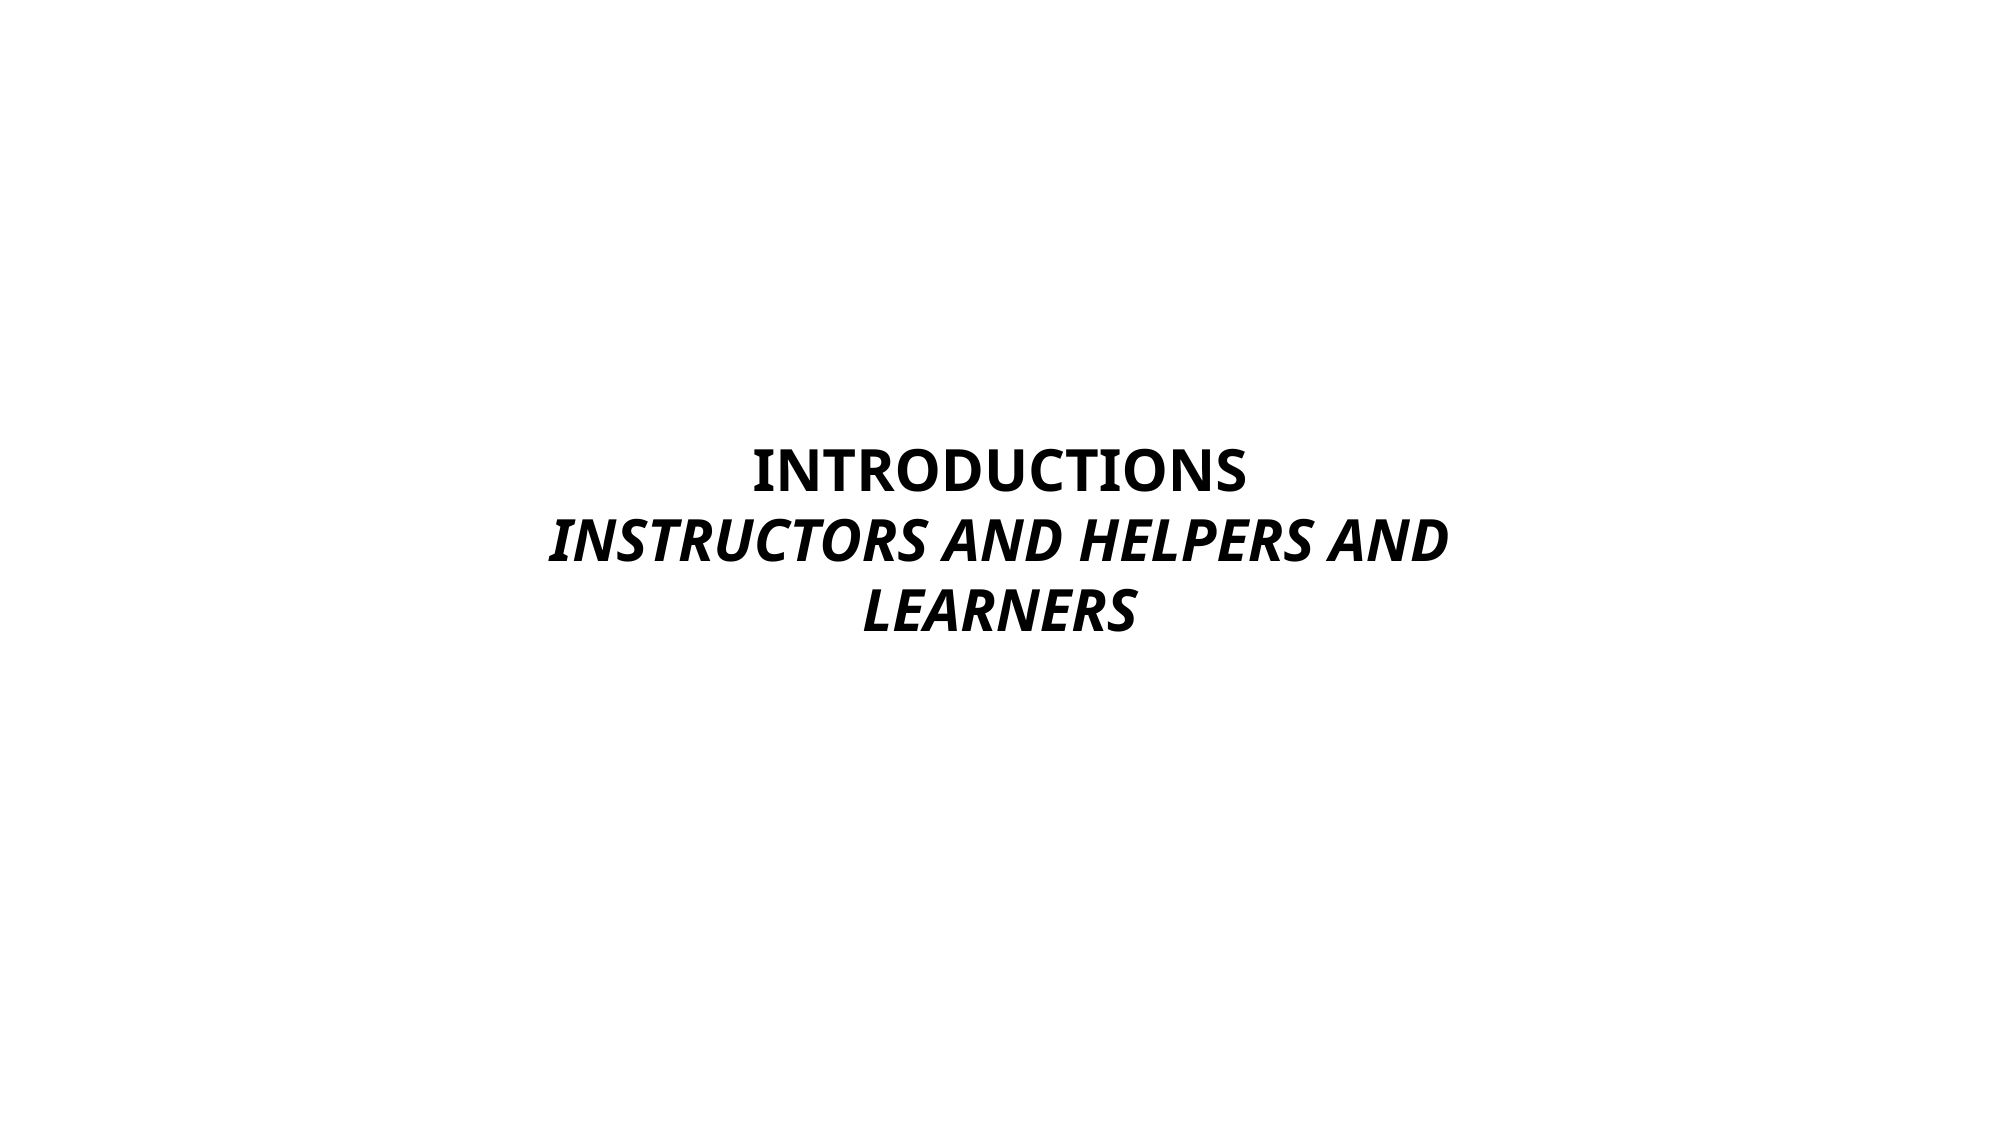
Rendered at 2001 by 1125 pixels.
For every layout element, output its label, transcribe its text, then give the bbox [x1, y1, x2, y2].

text_box INTRODUCTIONS INSTRUCTORS AND HELPERS AND LEARNERS [500, 426, 1500, 651]
